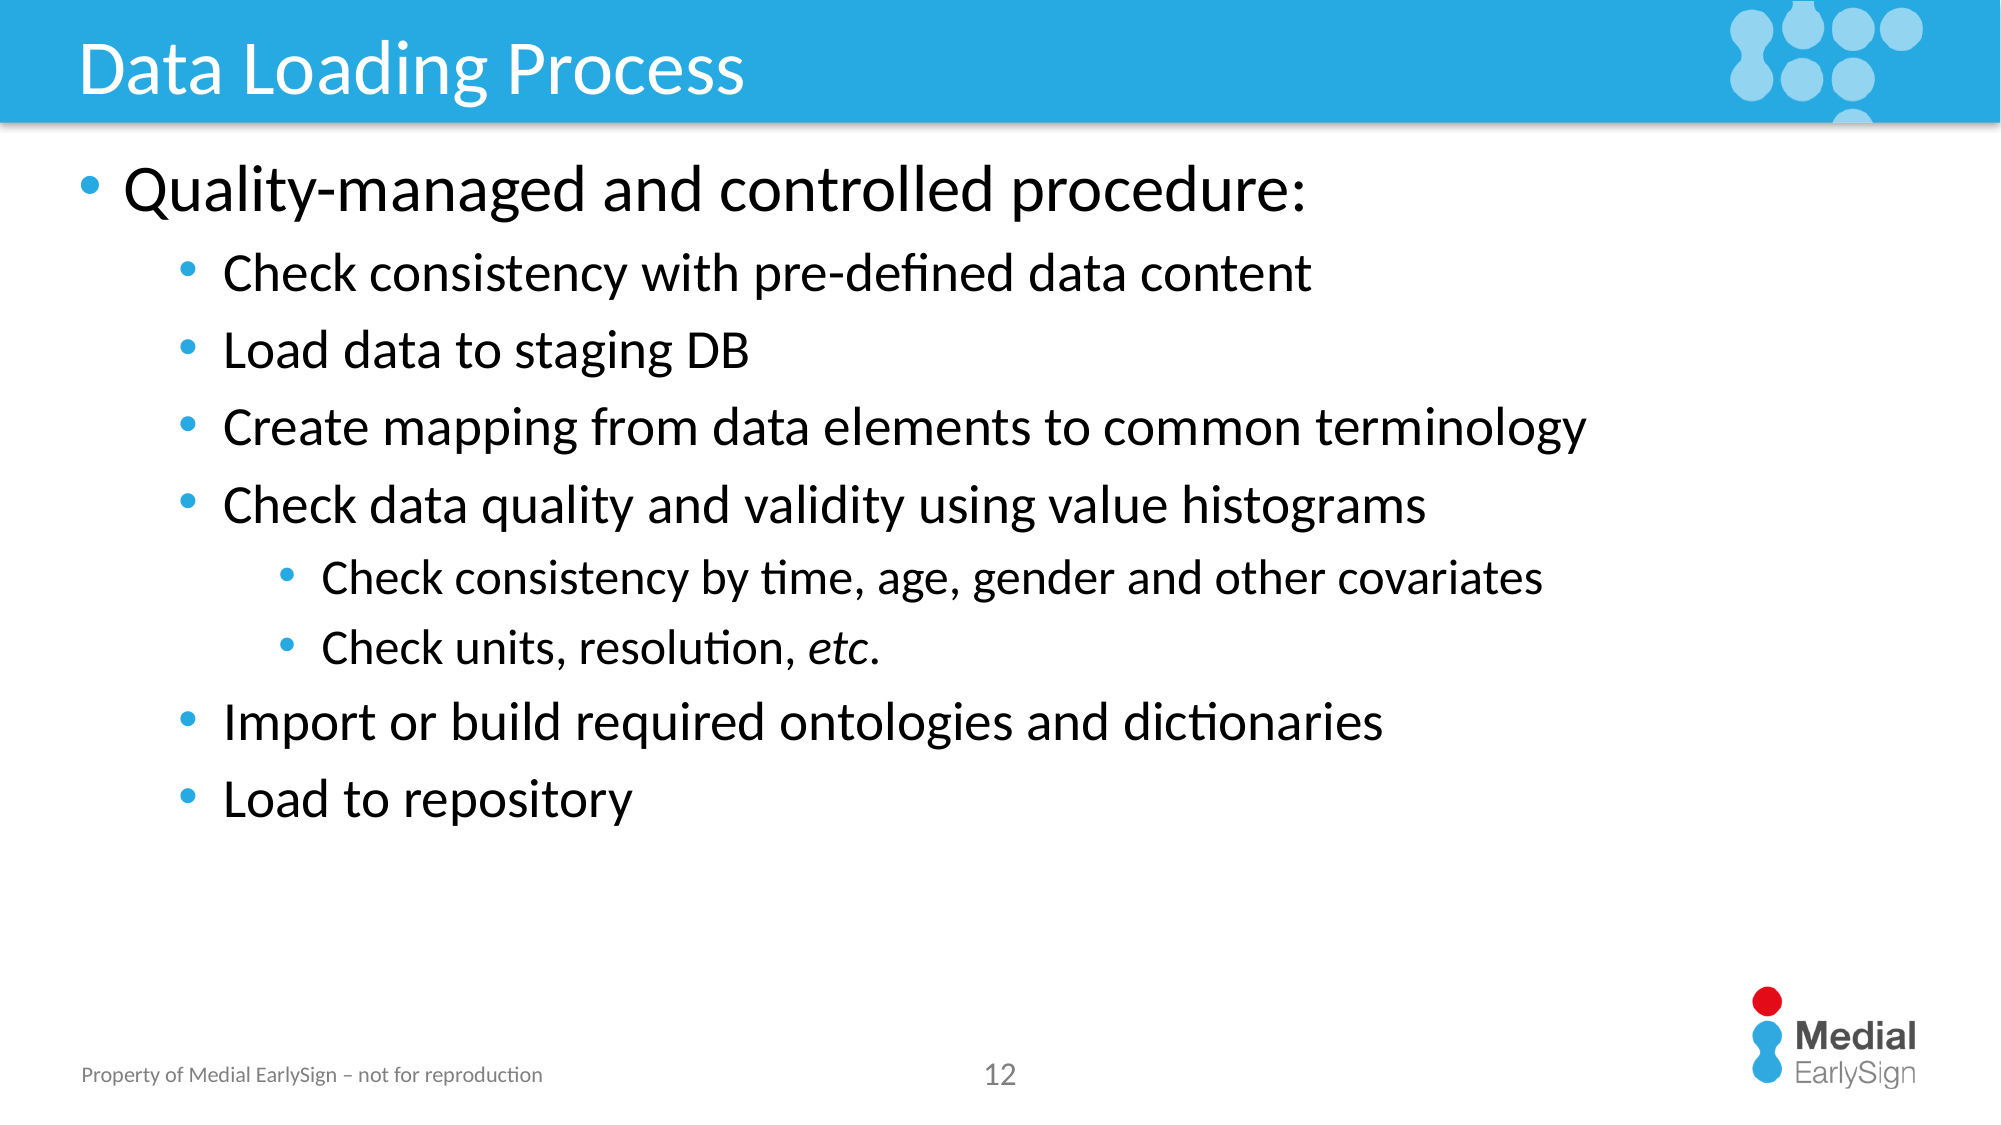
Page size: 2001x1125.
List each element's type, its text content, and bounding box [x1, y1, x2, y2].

title Data Loading Process [63, 8, 1729, 119]
list Quality-managed and controlled procedure: Check consistency with pre-defined data content Load data to staging DB Create mapping from data elements to common terminology Check data quality and validity using value histograms Check consistency by time, age, gender and other covariates Check units, resolution, etc. Import or build required ontologies and dictionaries Load to repository [63, 137, 1835, 1089]
picture [1835, 986, 1915, 1089]
picture [1730, 1, 1923, 123]
